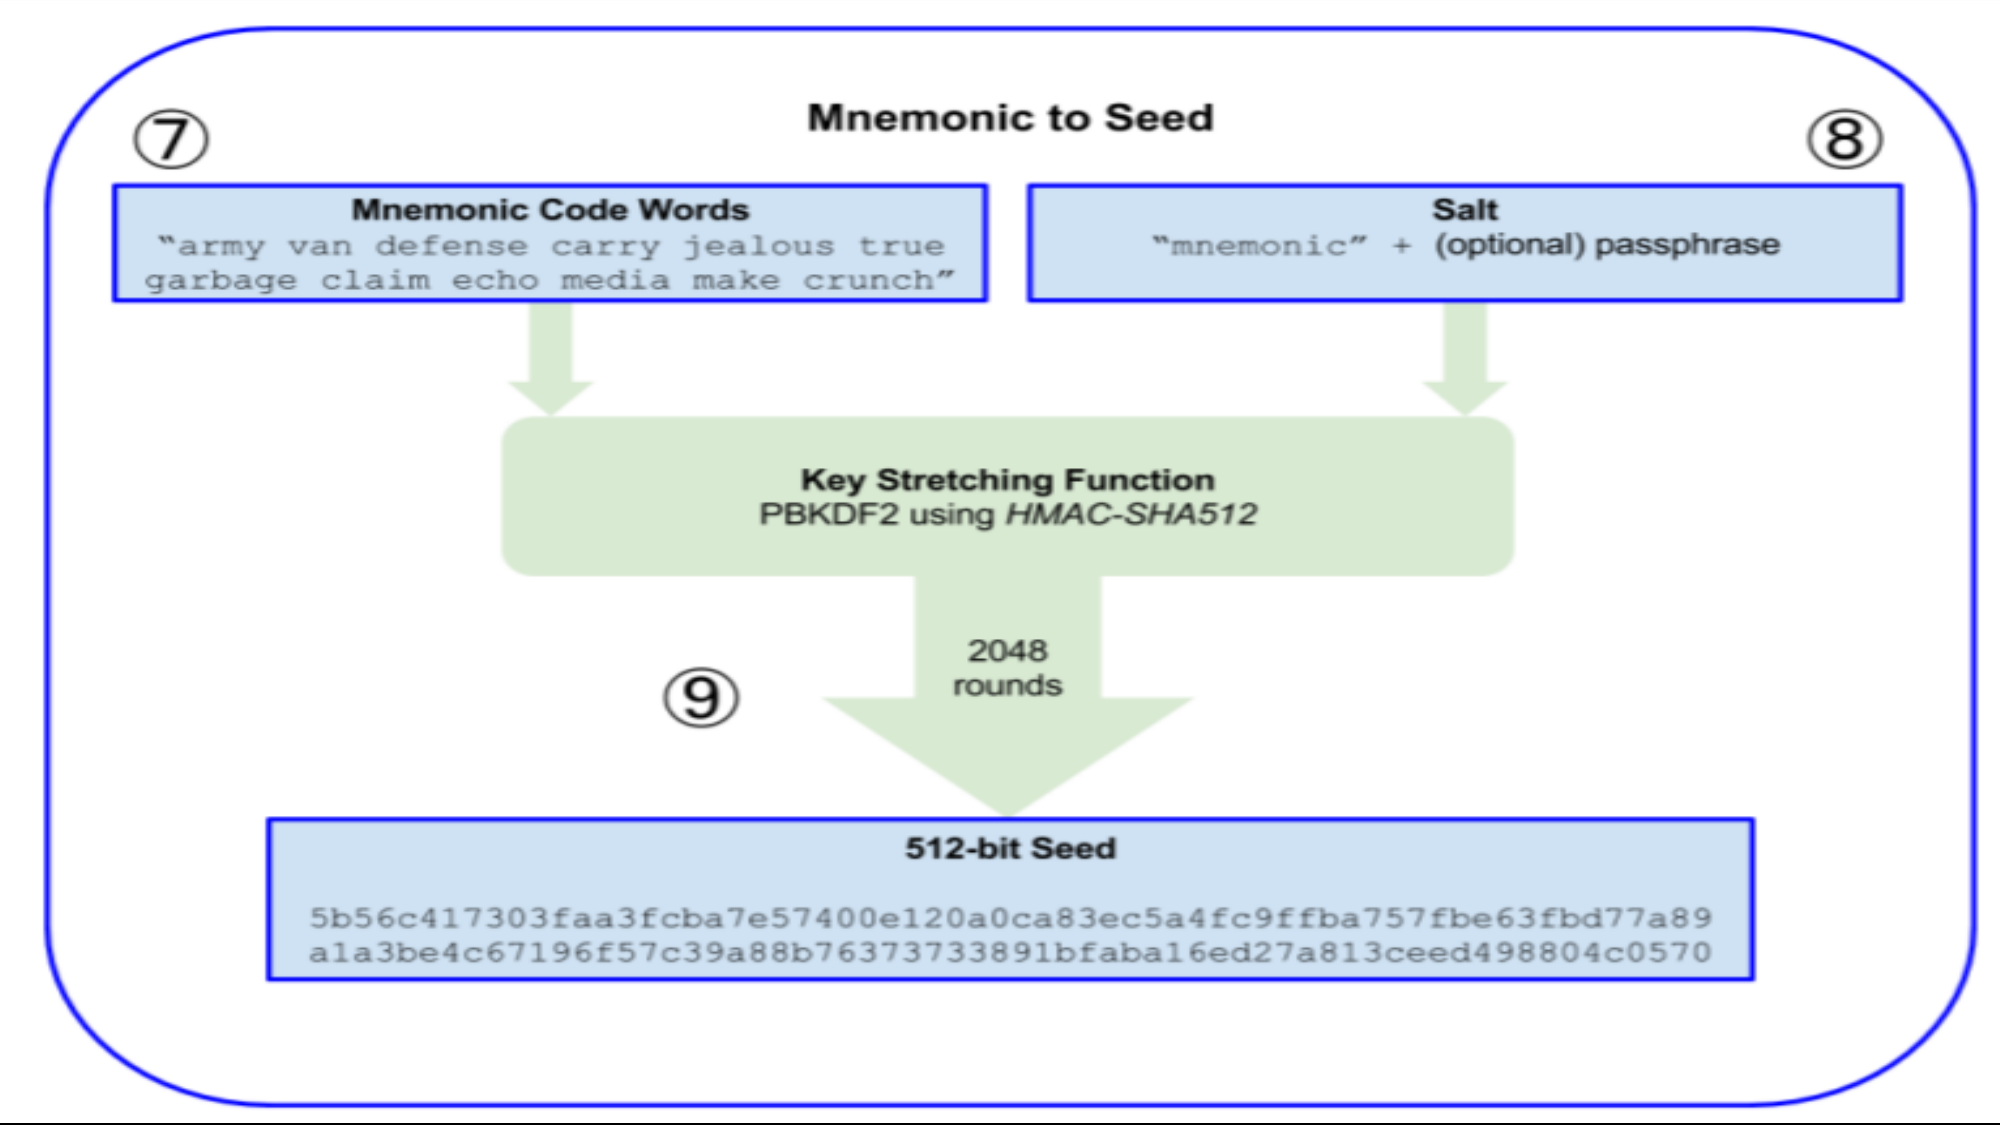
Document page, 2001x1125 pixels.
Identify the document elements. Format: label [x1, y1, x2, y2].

list [0, 0, 2000, 1124]
